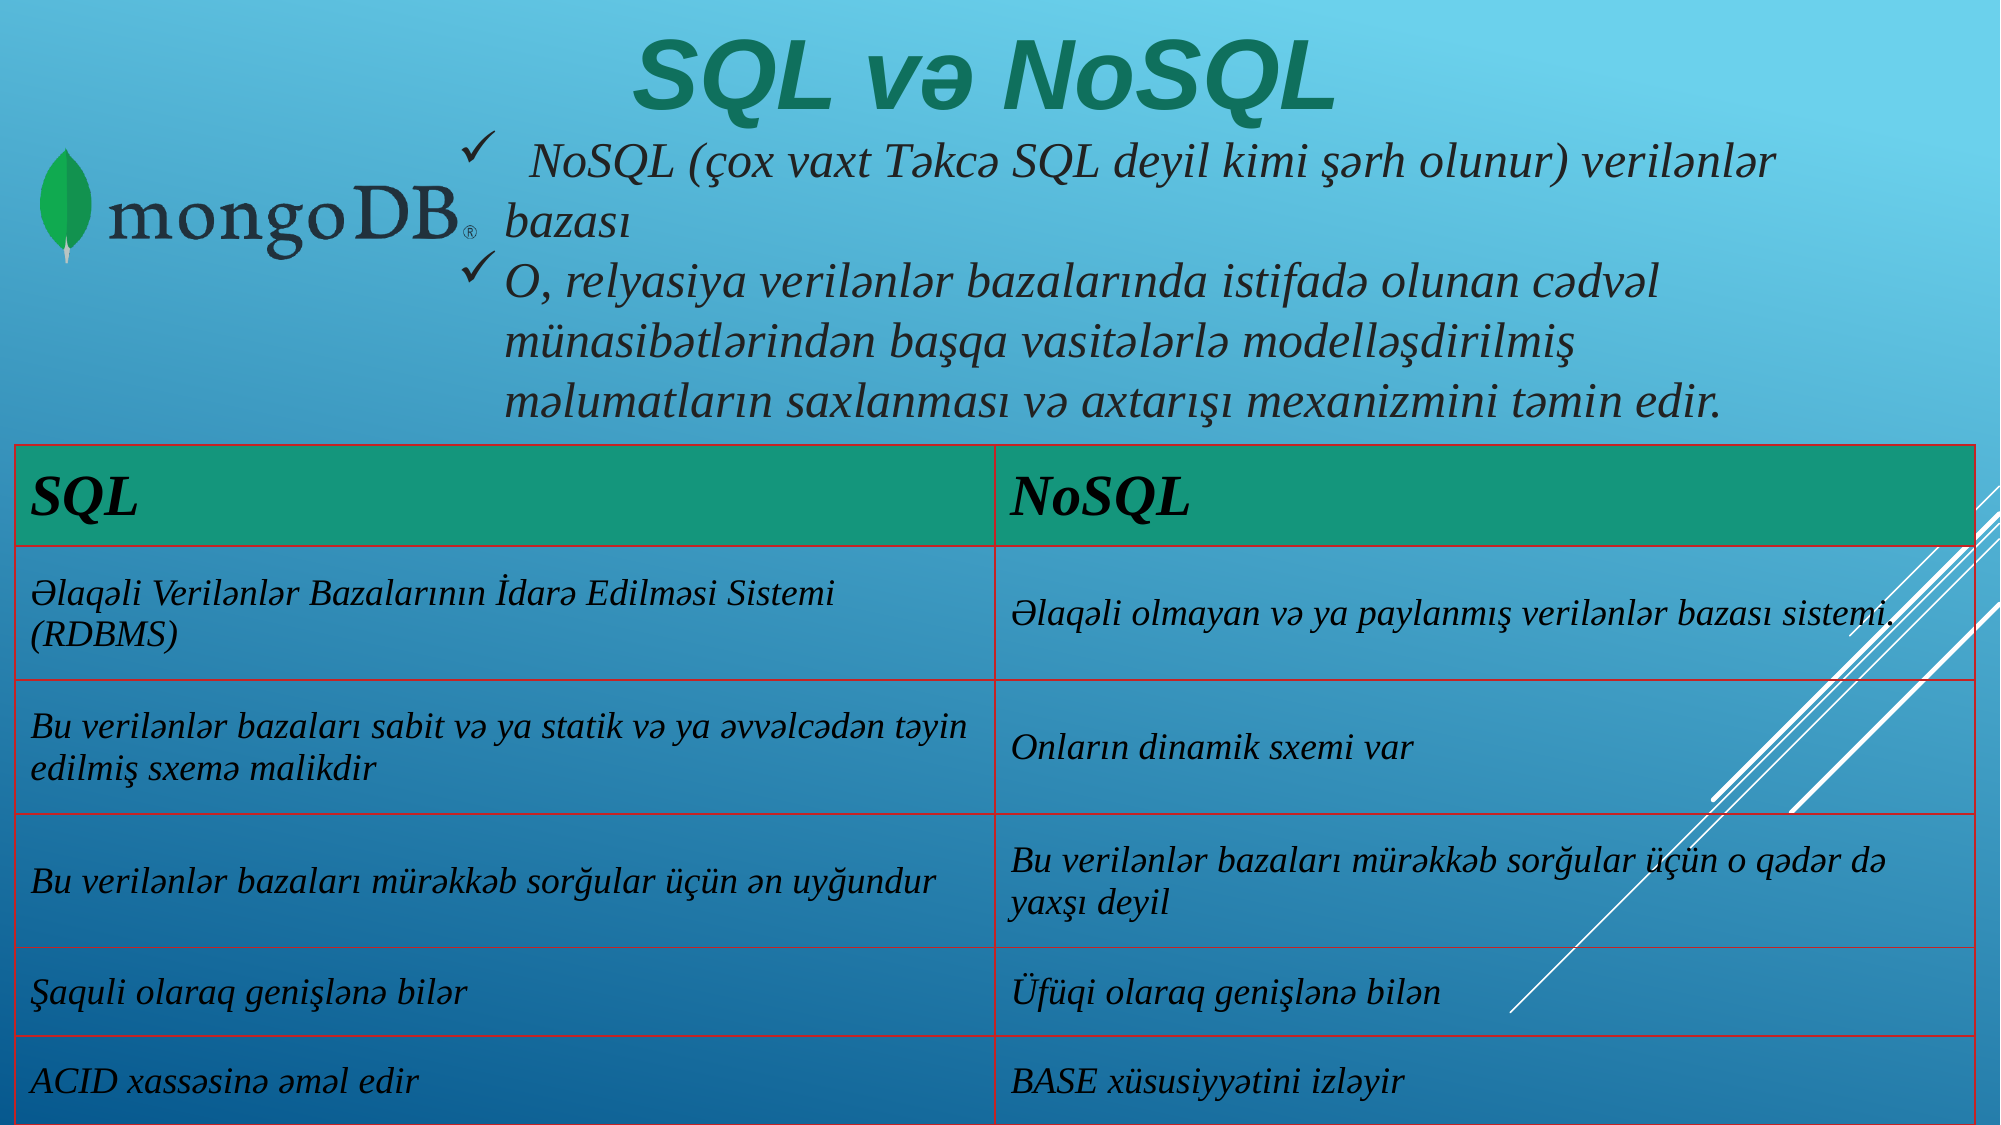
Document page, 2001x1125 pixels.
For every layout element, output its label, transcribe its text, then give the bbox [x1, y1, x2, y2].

list SQL və NoSQL [37, 86, 1937, 205]
table_header NoSQL [996, 446, 1974, 545]
table_cell ACID xassəsinə əməl edir [16, 1037, 994, 1124]
table_cell Bu verilənlər bazaları mürəkkəb sorğular üçün ən uyğundur [16, 815, 994, 947]
table_cell Üfüqi olaraq genişlənə bilən [996, 948, 1974, 1035]
table_cell Onların dinamik sxemi var [996, 681, 1974, 813]
table_header SQL [16, 446, 994, 545]
table_cell BASE xüsusiyyətini izləyir [996, 1037, 1974, 1124]
text_box NoSQL (çox vaxt Təkcə SQL deyil kimi şərh olunur) verilənlər bazası O, relyasiya verilənlər bazalarında istifadə olunan cədvəl münasibətlərindən başqa vasitələrlə modelləşdirilmiş məlumatların saxlanması və axtarışı mexanizmini təmin edir. [442, 120, 1860, 435]
table_cell Bu verilənlər bazaları sabit və ya statik və ya əvvəlcədən təyin edilmiş sxemə malikdir [16, 681, 994, 813]
picture [37, 145, 479, 265]
table_cell Şaquli olaraq genişlənə bilər [16, 948, 994, 1035]
table_cell Bu verilənlər bazaları mürəkkəb sorğular üçün o qədər də yaxşı deyil [996, 815, 1974, 947]
table_cell Əlaqəli Verilənlər Bazalarının İdarə Edilməsi Sistemi (RDBMS) [16, 547, 994, 679]
table_cell Əlaqəli olmayan və ya paylanmış verilənlər bazası sistemi. [996, 547, 1974, 679]
